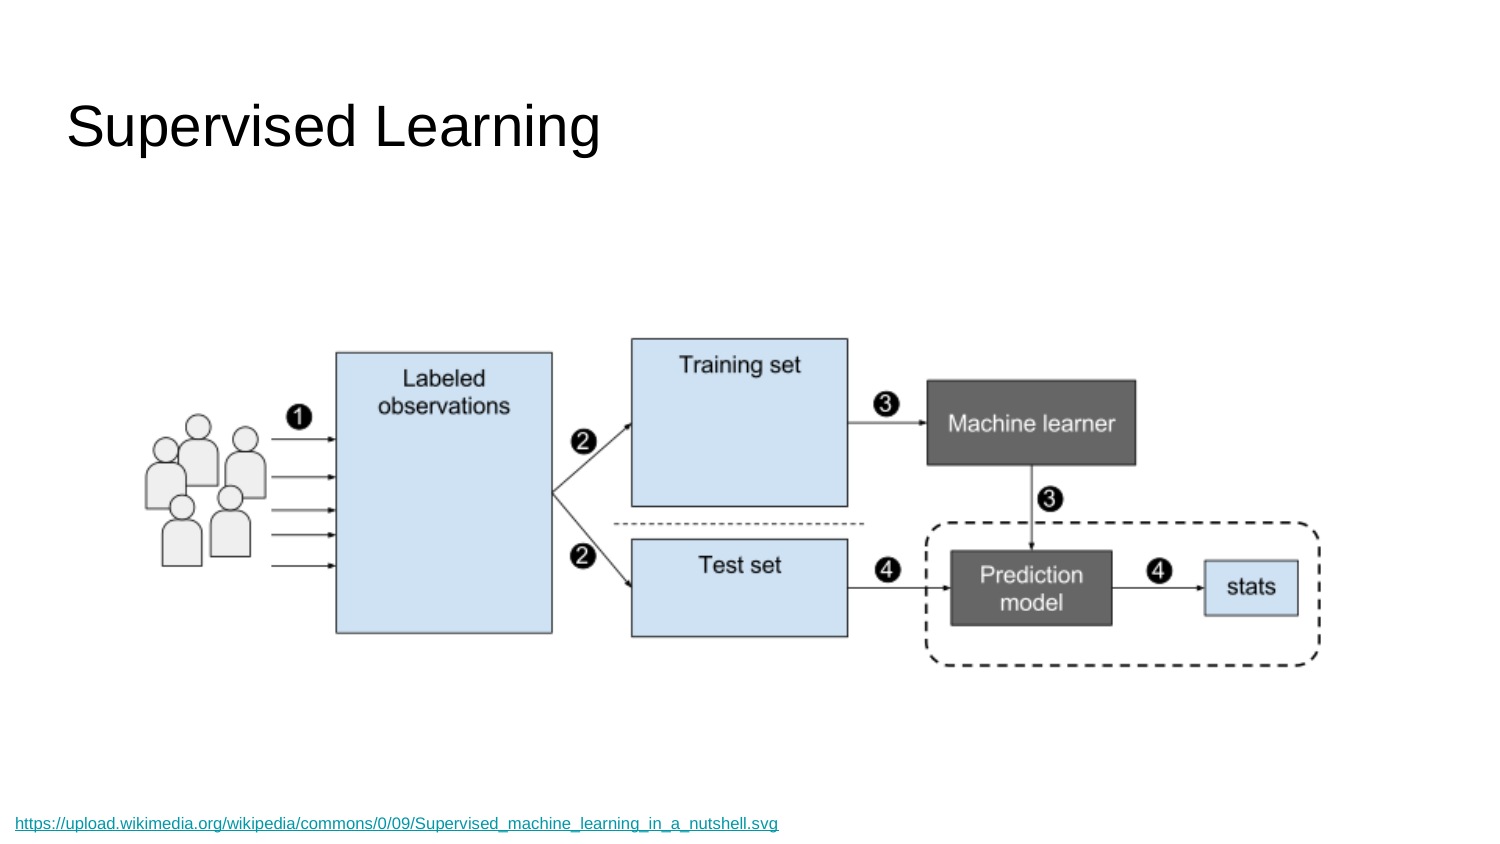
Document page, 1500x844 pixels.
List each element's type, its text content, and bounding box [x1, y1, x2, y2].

picture [133, 307, 1335, 683]
title Supervised Learning [51, 72, 1449, 167]
text_box https://upload.wikimedia.org/wikipedia/commons/0/09/Supervised_machine_learning_in_a_nutshell.svg [0, 797, 1418, 844]
